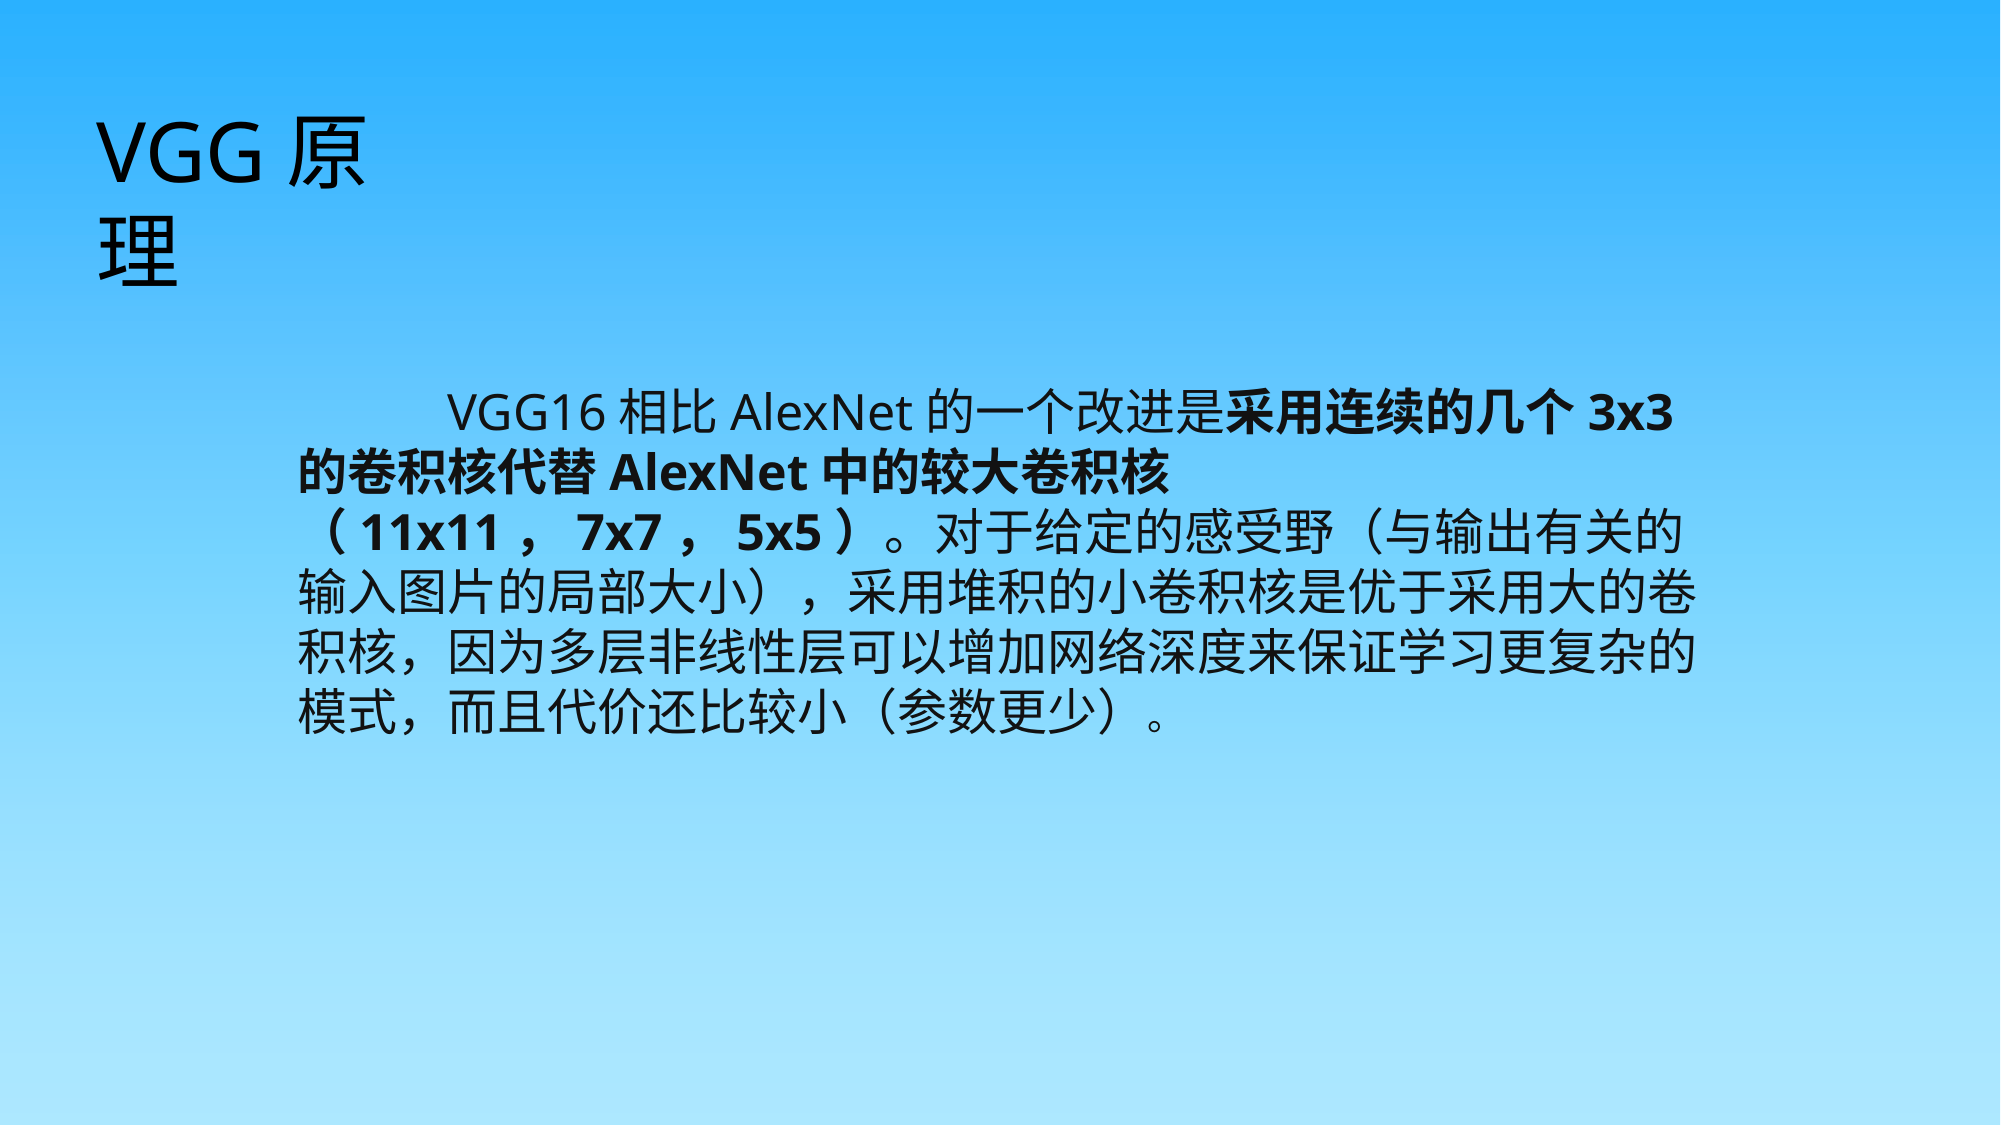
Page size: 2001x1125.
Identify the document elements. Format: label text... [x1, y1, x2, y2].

text_box VGG原理 [81, 91, 466, 307]
picture [0, 0, 2001, 1125]
text_box VGG16相比AlexNet的一个改进是采用连续的几个3x3的卷积核代替AlexNet中的较大卷积核（11x11，7x7，5x5）。对于给定的感受野（与输出有关的输入图片的局部大小），采用堆积的小卷积核是优于采用大的卷积核，因为多层非线性层可以增加网络深度来保证学习更复杂的模式，而且代价还比较小（参数更少）。 [282, 373, 1718, 748]
